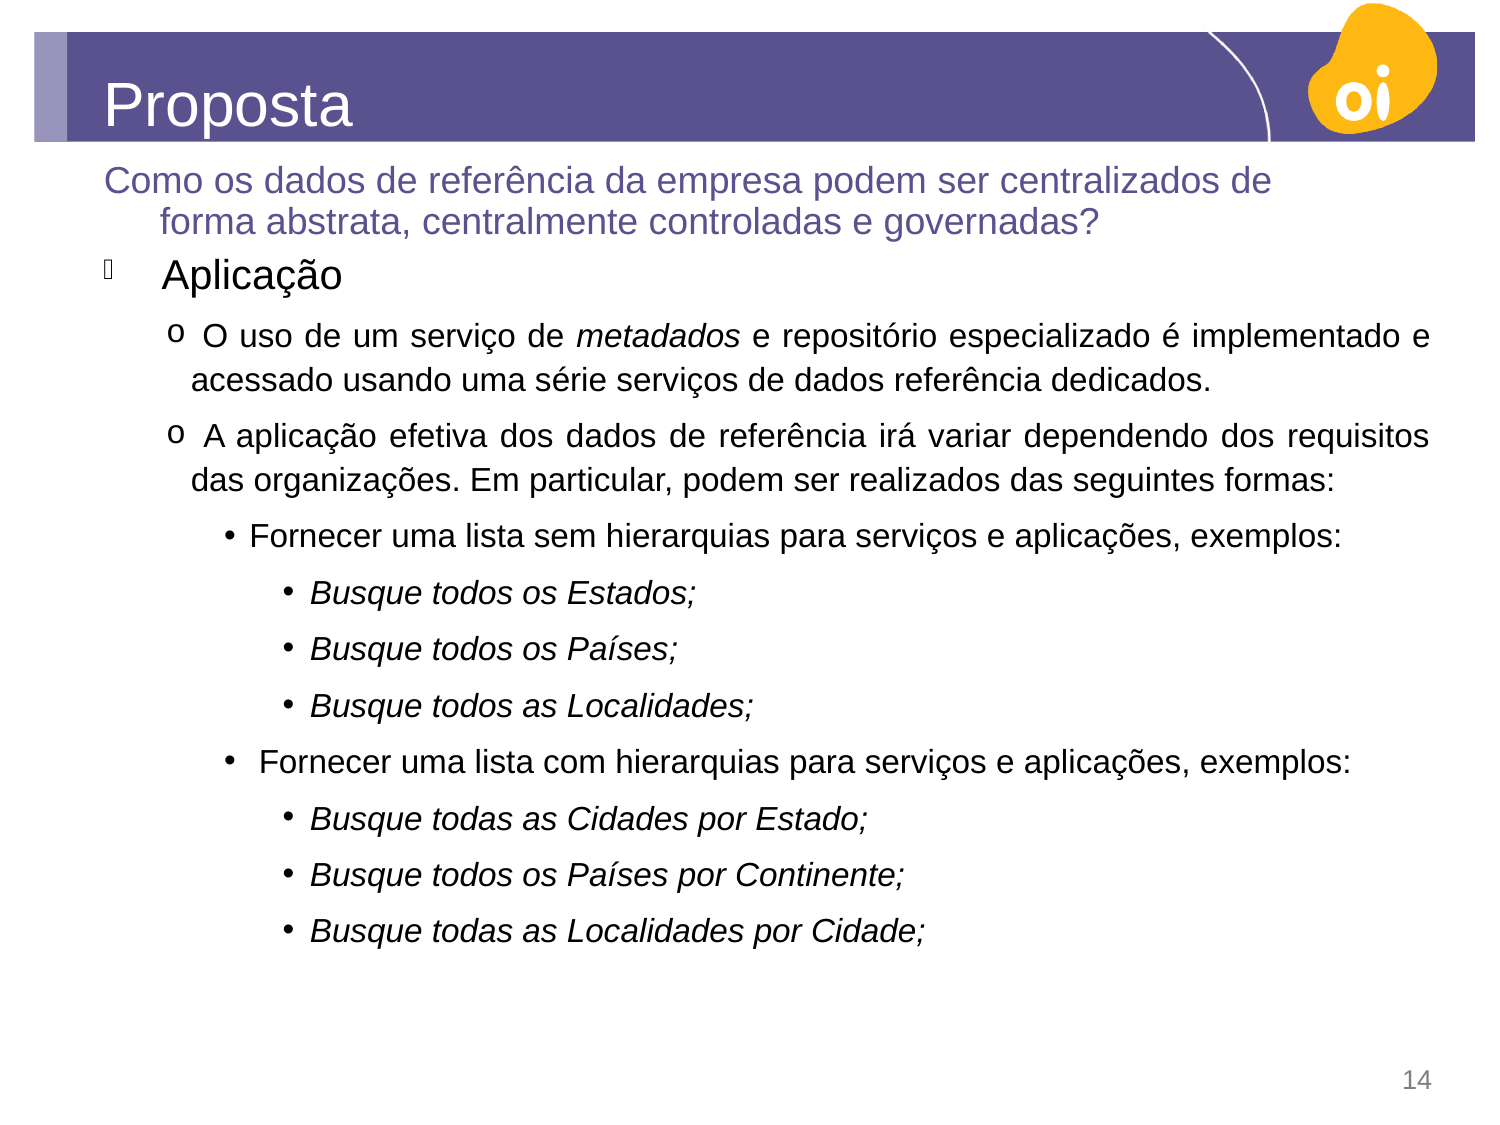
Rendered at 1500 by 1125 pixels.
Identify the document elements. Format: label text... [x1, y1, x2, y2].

slide_number 14 [1300, 1042, 1448, 1103]
title Proposta [88, 49, 1325, 154]
picture [1058, 0, 1440, 148]
list Aplicação O uso de um serviço de metadados e repositório especializado é implementado e acessado ​​usando uma série serviços de dados referência dedicados. A aplicação efetiva dos dados de referência irá variar dependendo dos requisitos das organizações. Em particular, podem ser realizados das seguintes formas: Fornecer uma lista sem hierarquias para serviços e aplicações, exemplos: Busque todos os Estados; Busque todos os Países; Busque todos as Localidades; Fornecer uma lista com hierarquias para serviços e aplicações, exemplos: Busque todas as Cidades por Estado; Busque todos os Países por Continente; Busque todas as Localidades por Cidade; [88, 235, 1447, 1031]
list Como os dados de referência da empresa podem ser centralizados de forma abstrata, centralmente controladas e governadas? [88, 152, 1326, 253]
